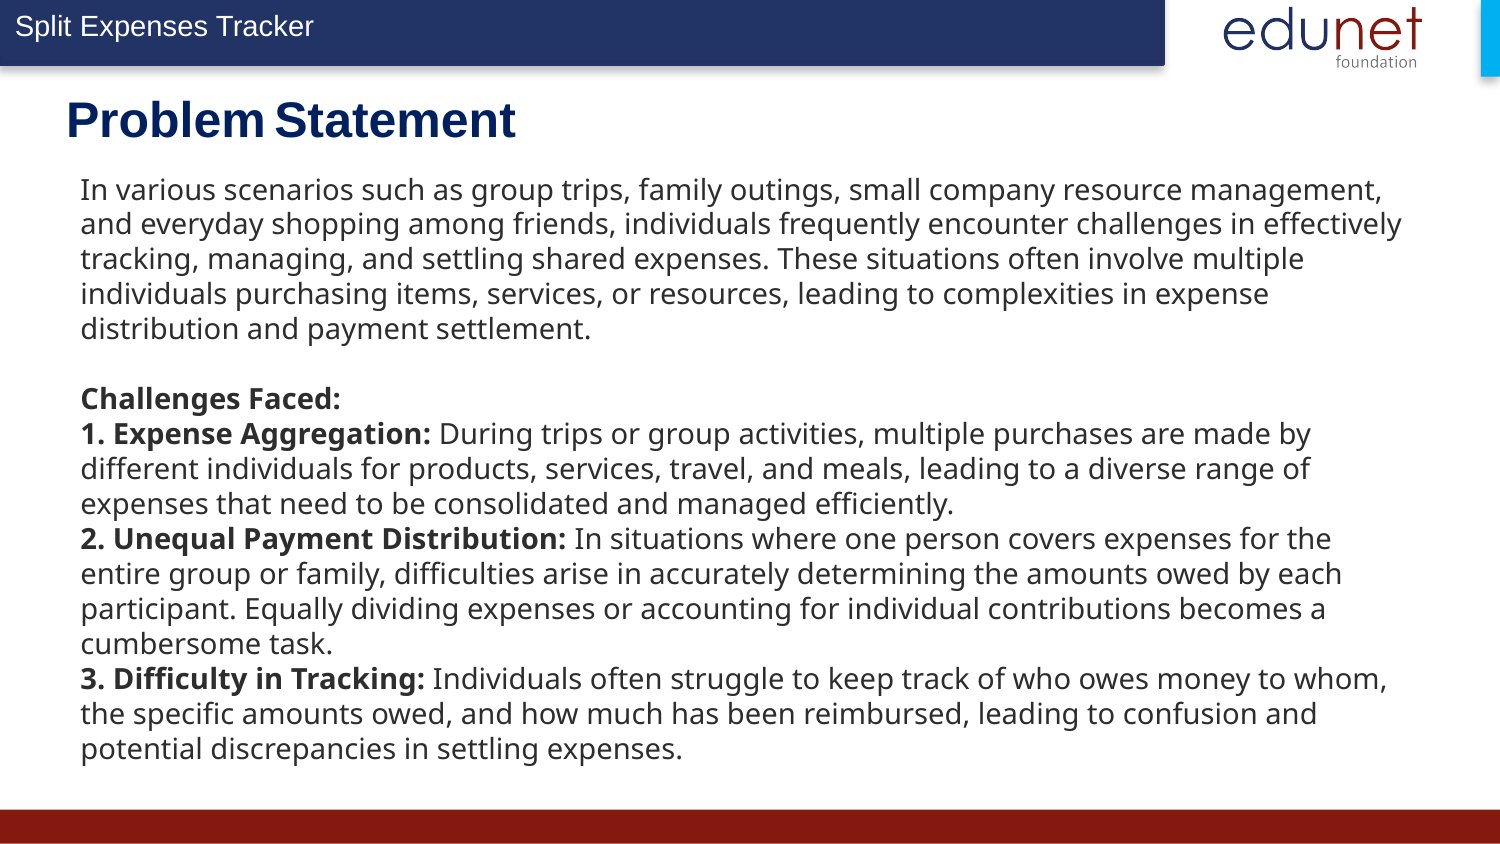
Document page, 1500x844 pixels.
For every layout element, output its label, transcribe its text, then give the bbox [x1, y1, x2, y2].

text_box [0, 0, 1163, 64]
text_box In various scenarios such as group trips, family outings, small company resource management, and everyday shopping among friends, individuals frequently encounter challenges in effectively tracking, managing, and settling shared expenses. These situations often involve multiple individuals purchasing items, services, or resources, leading to complexities in expense distribution and payment settlement. Challenges Faced: 1. Expense Aggregation: During trips or group activities, multiple purchases are made by different individuals for products, services, travel, and meals, leading to a diverse range of expenses that need to be consolidated and managed efficiently. 2. Unequal Payment Distribution: In situations where one person covers expenses for the entire group or family, difficulties arise in accurately determining the amounts owed by each participant. Equally dividing expenses or accounting for individual contributions becomes a cumbersome task. 3. Difficulty in Tracking: Individuals often struggle to keep track of who owes money to whom, the specific amounts owed, and how much has been reimbursed, leading to confusion and potential discrepancies in settling expenses. [65, 163, 1431, 773]
text_box Split Expenses Tracker [0, 0, 420, 50]
picture [1219, 4, 1424, 72]
title Problem Statement [51, 72, 1449, 167]
